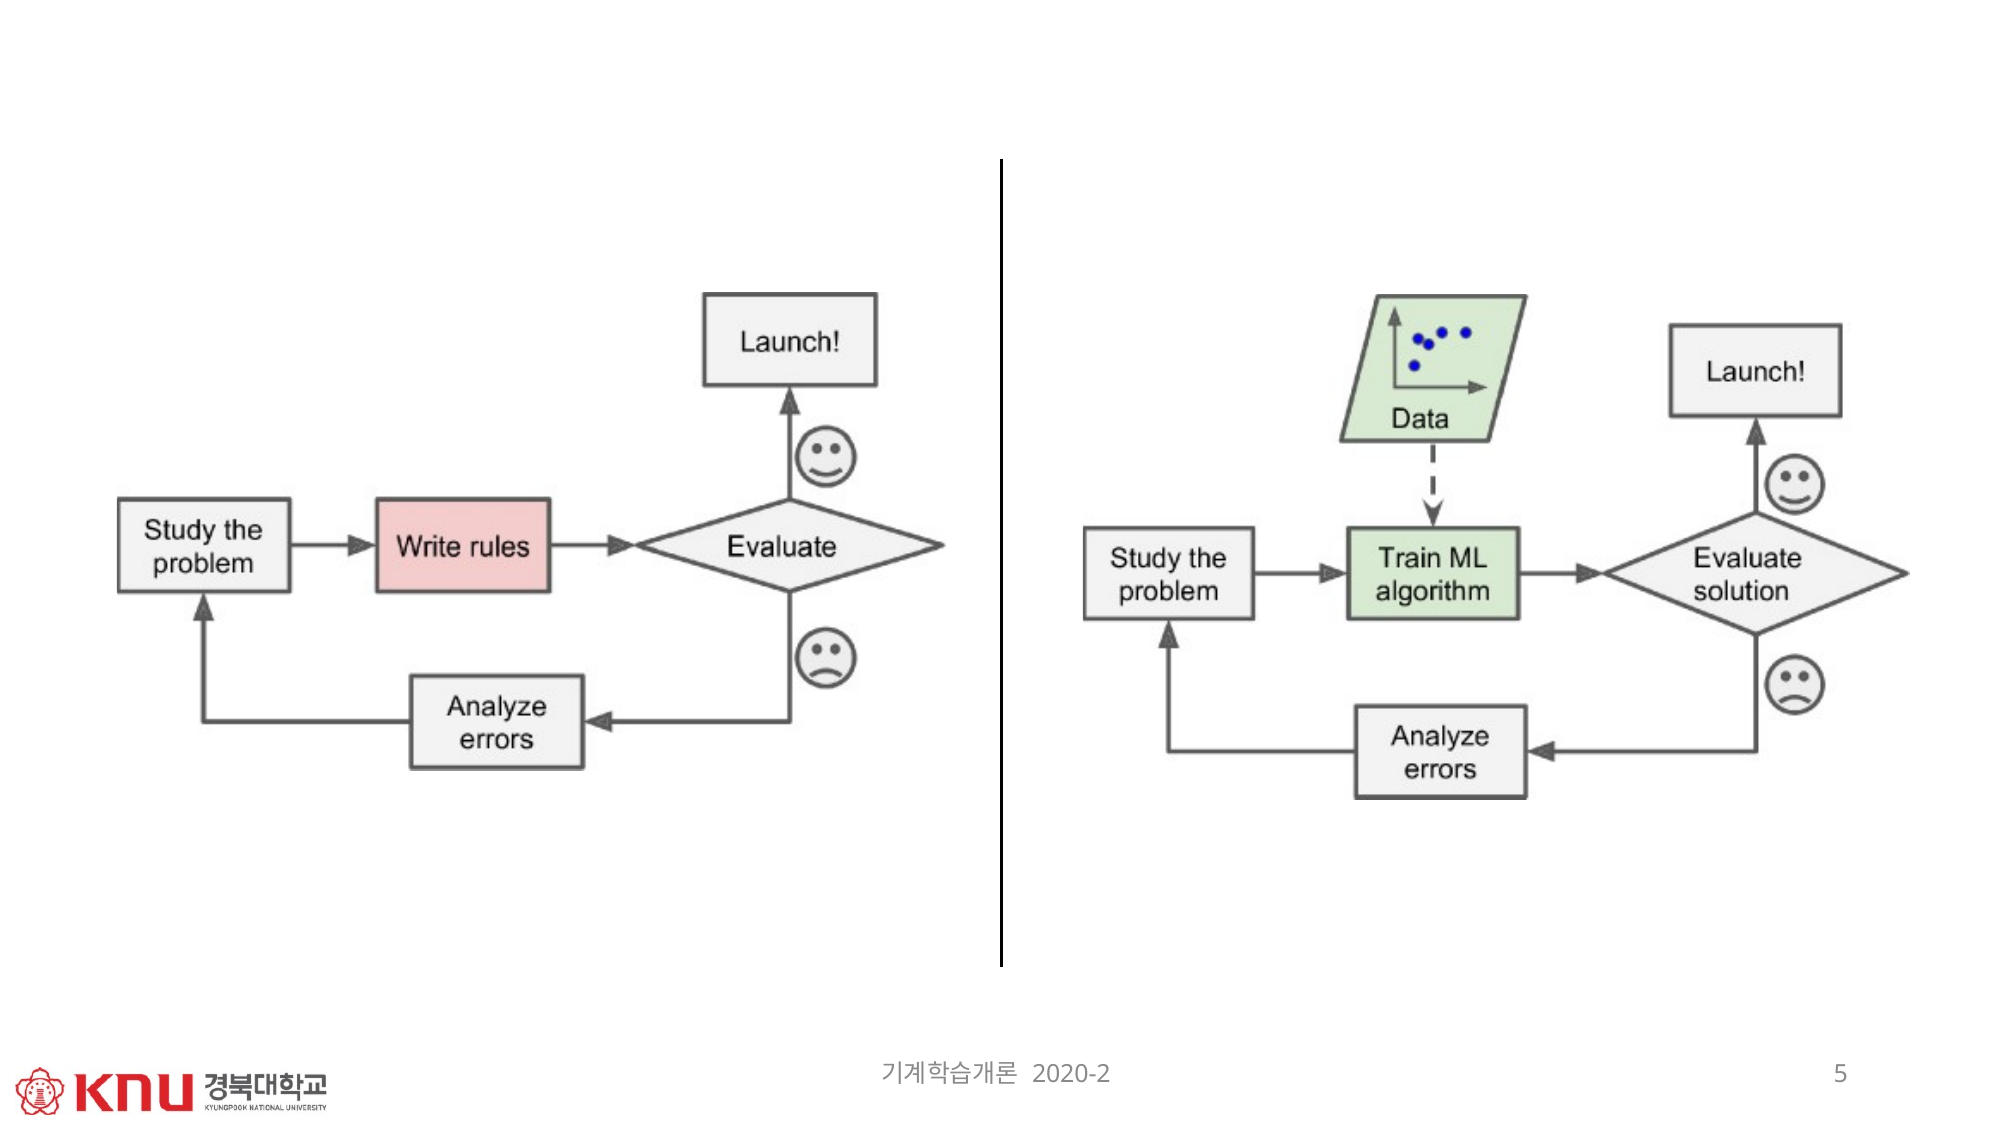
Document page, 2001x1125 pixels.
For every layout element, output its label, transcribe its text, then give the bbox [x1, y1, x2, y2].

text_box [1082, 294, 1910, 800]
text_box 5 [1827, 1052, 1854, 1091]
picture [15, 1067, 327, 1115]
text_box 기계학습개론 2020-2 [878, 1052, 1121, 1087]
text_box [116, 292, 946, 771]
